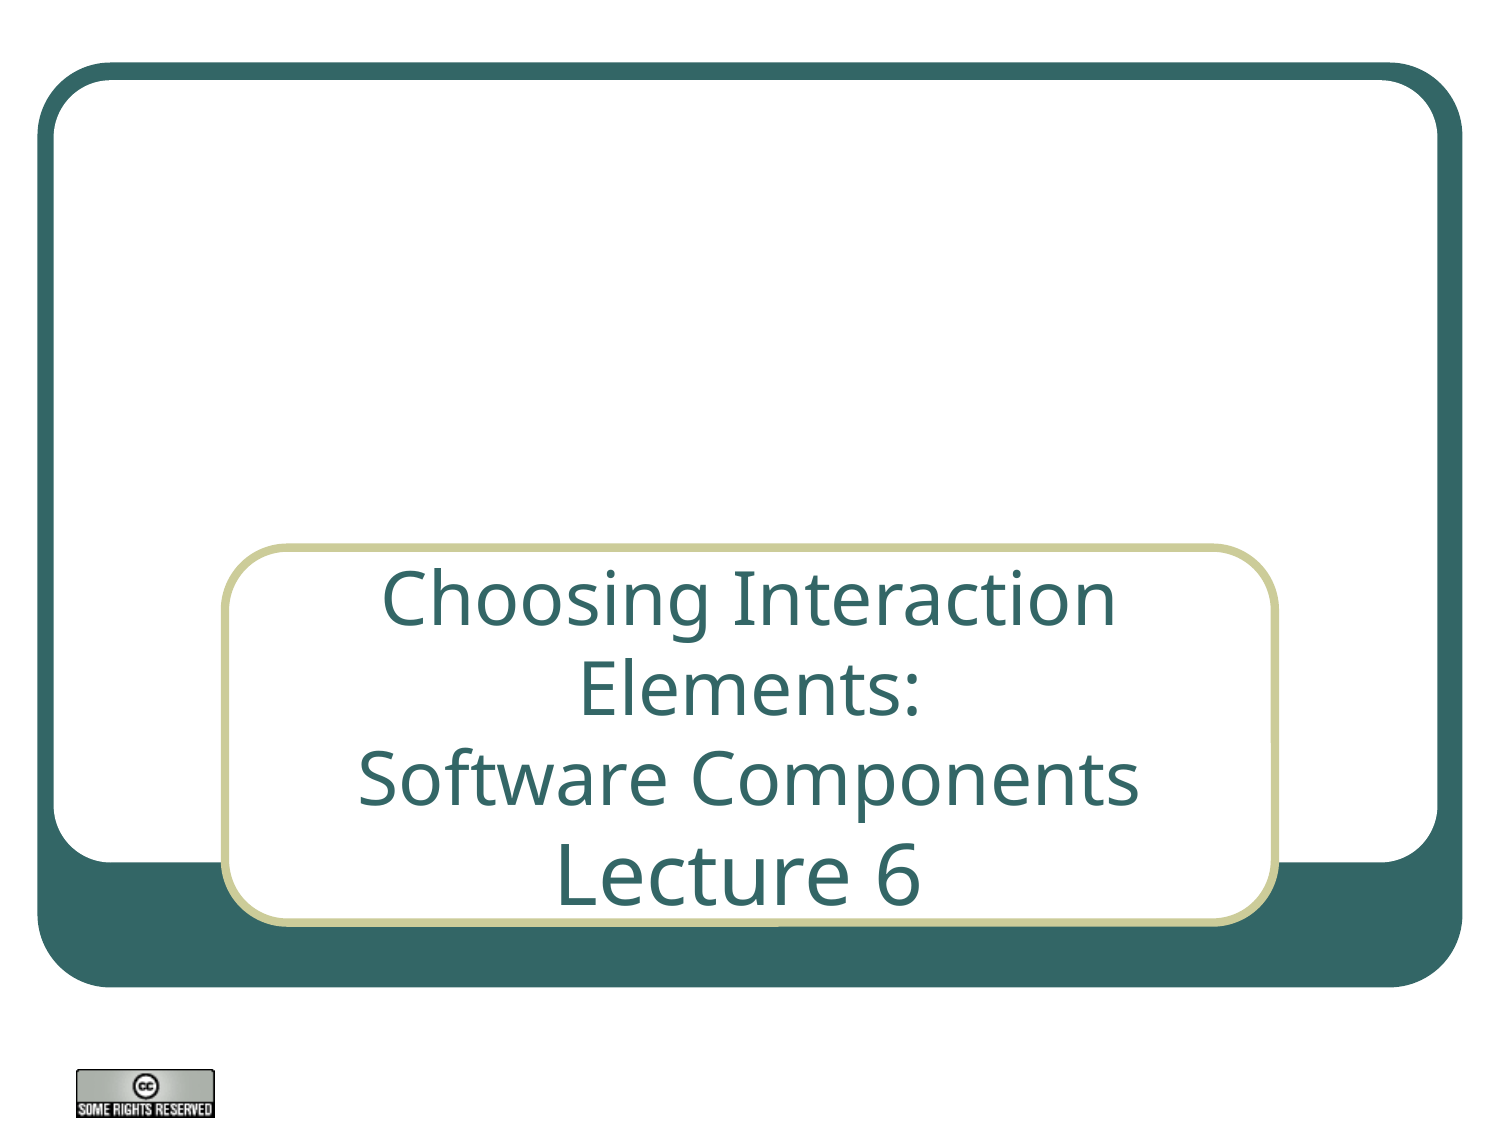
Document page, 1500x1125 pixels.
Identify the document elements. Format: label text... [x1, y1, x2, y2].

title Choosing Interaction Elements: Software Components Lecture 6 [229, 550, 1271, 923]
picture [76, 1069, 215, 1118]
